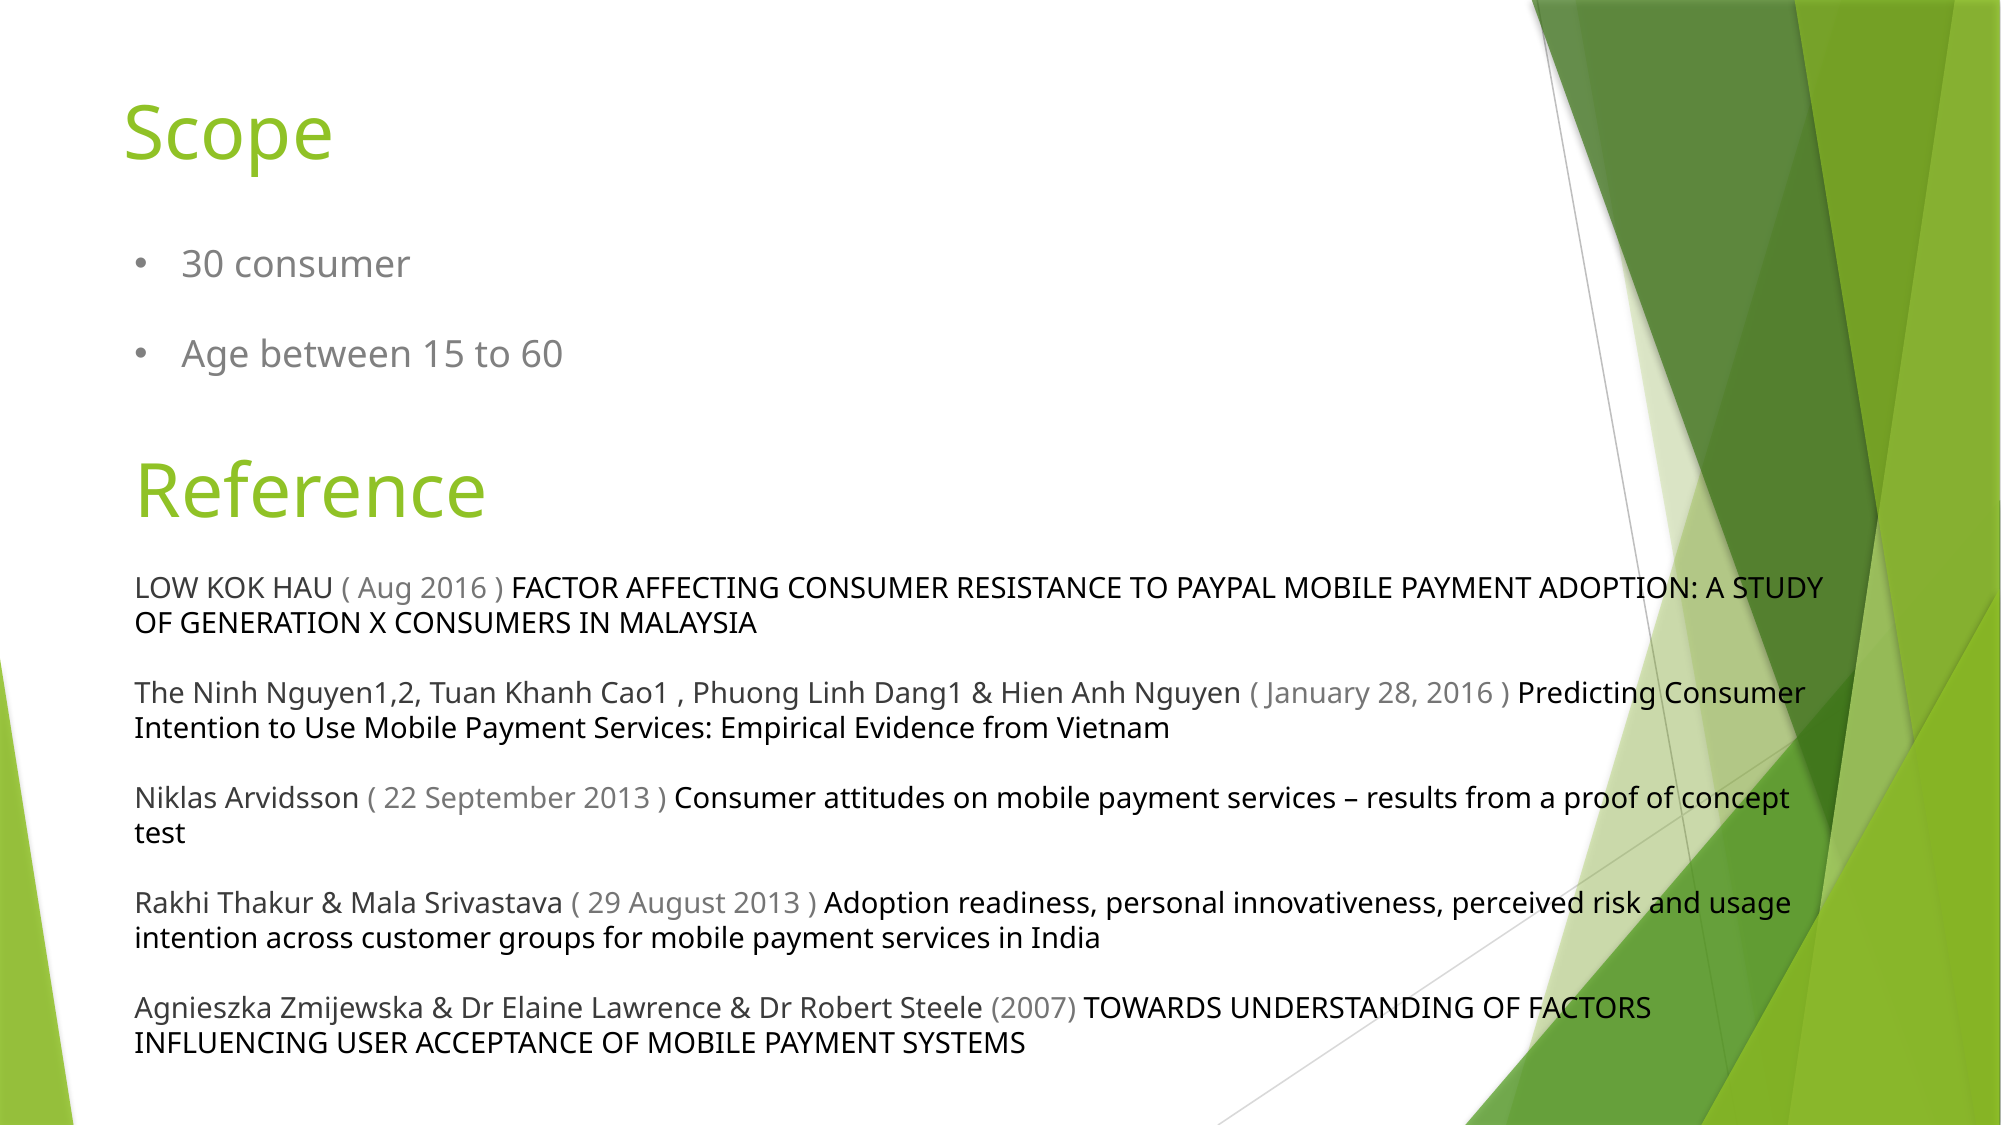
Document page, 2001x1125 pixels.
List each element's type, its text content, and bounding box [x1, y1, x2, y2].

text_box 30 consumer Age between 15 to 60 [119, 232, 1520, 383]
text_box LOW KOK HAU ( Aug 2016 ) FACTOR AFFECTING CONSUMER RESISTANCE TO PAYPAL MOBILE PAYMENT ADOPTION: A STUDY OF GENERATION X CONSUMERS IN MALAYSIA The Ninh Nguyen1,2, Tuan Khanh Cao1 , Phuong Linh Dang1 & Hien Anh Nguyen ( January 28, 2016 ) Predicting Consumer Intention to Use Mobile Payment Services: Empirical Evidence from Vietnam Niklas Arvidsson ( 22 September 2013 ) Consumer attitudes on mobile payment services – results from a proof of concept test Rakhi Thakur & Mala Srivastava ( 29 August 2013 ) Adoption readiness, personal innovativeness, perceived risk and usage intention across customer groups for mobile payment services in India Agnieszka Zmijewska & Dr Elaine Lawrence & Dr Robert Steele (2007) TOWARDS UNDERSTANDING OF FACTORS INFLUENCING USER ACCEPTANCE OF MOBILE PAYMENT SYSTEMS [119, 562, 1860, 1102]
title Scope [108, 76, 1519, 203]
text_box Reference [119, 434, 1428, 540]
